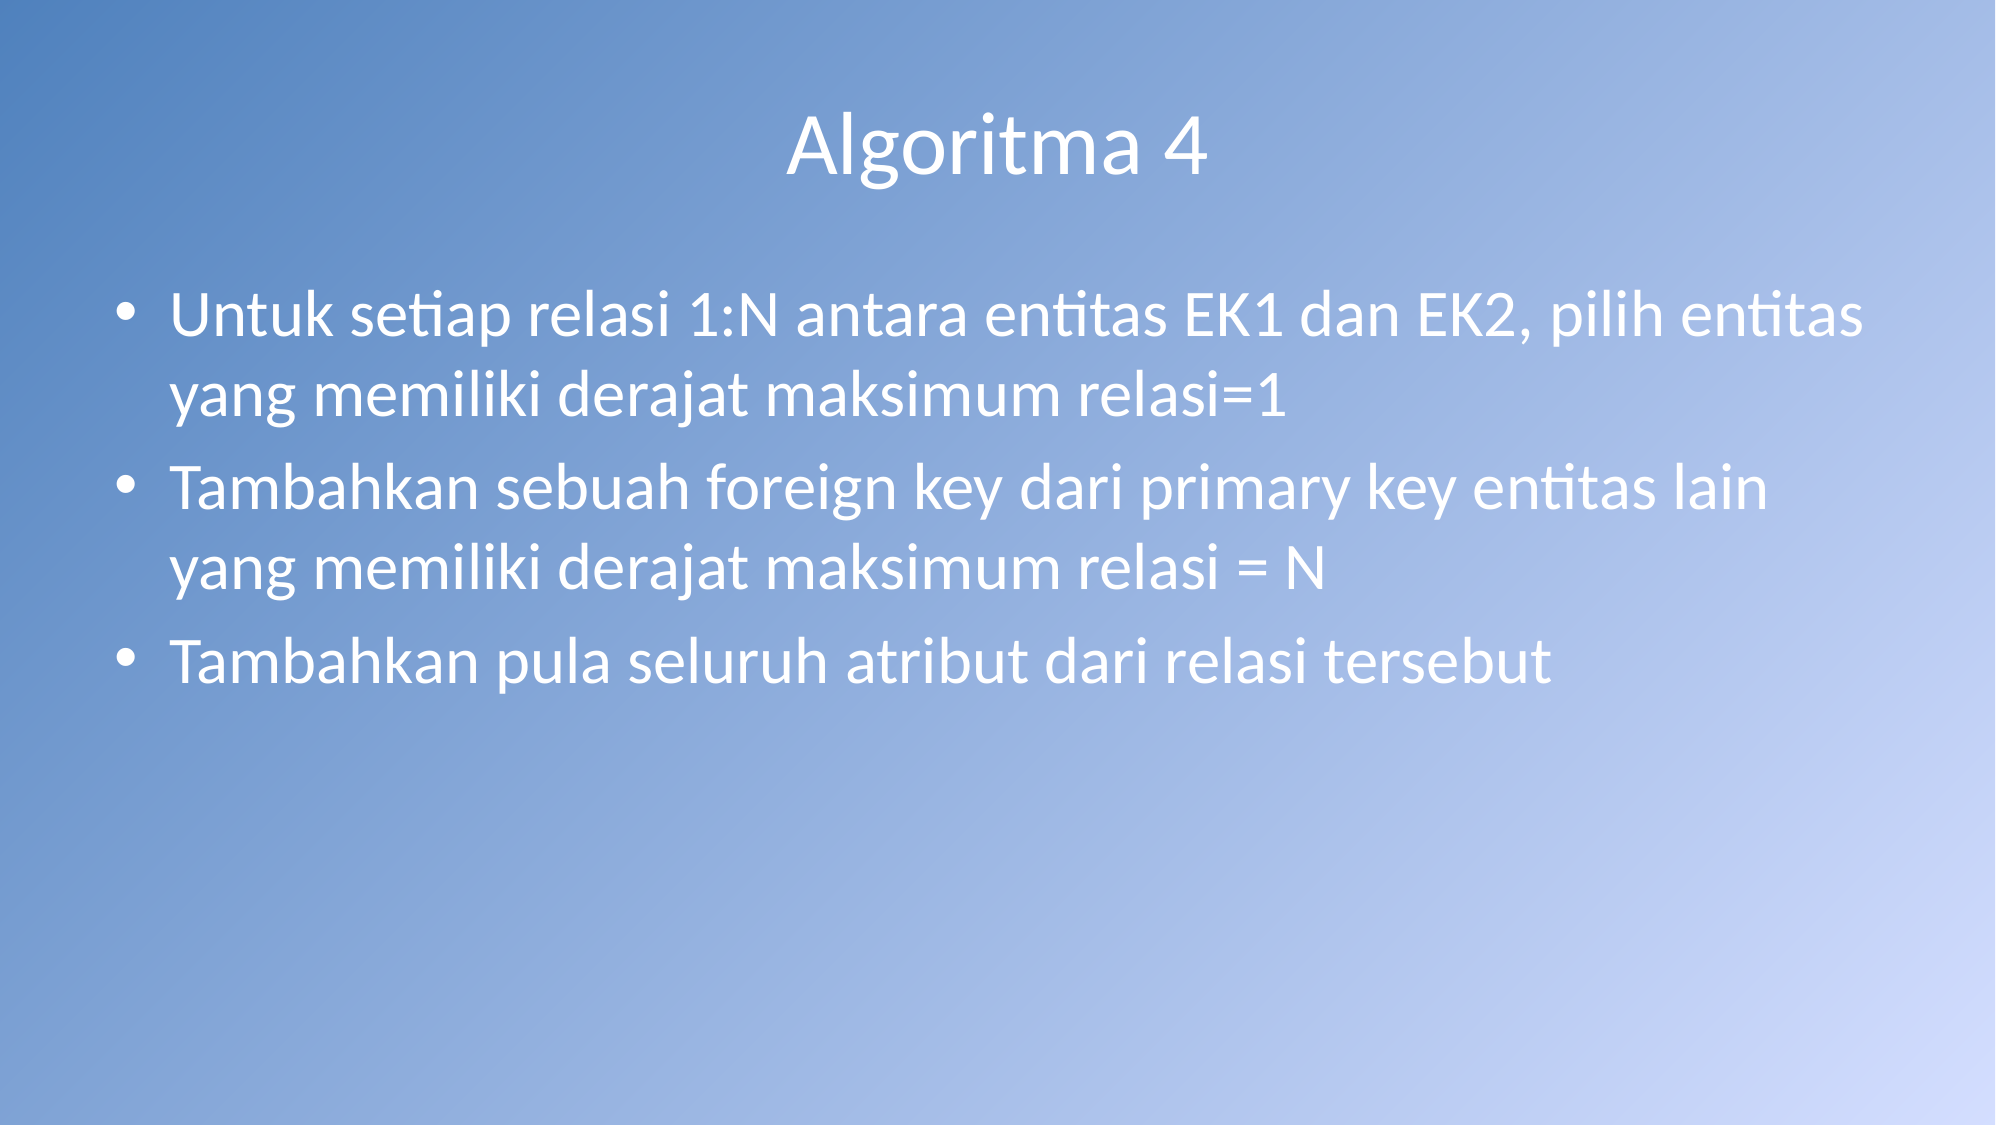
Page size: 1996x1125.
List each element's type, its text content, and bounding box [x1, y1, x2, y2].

list Untuk setiap relasi 1:N antara entitas EK1 dan EK2, pilih entitas yang memiliki derajat maksimum relasi=1 Tambahkan sebuah foreign key dari primary key entitas lain yang memiliki derajat maksimum relasi = N Tambahkan pula seluruh atribut dari relasi tersebut [99, 262, 1896, 1005]
title Algoritma 4 [99, 45, 1896, 233]
